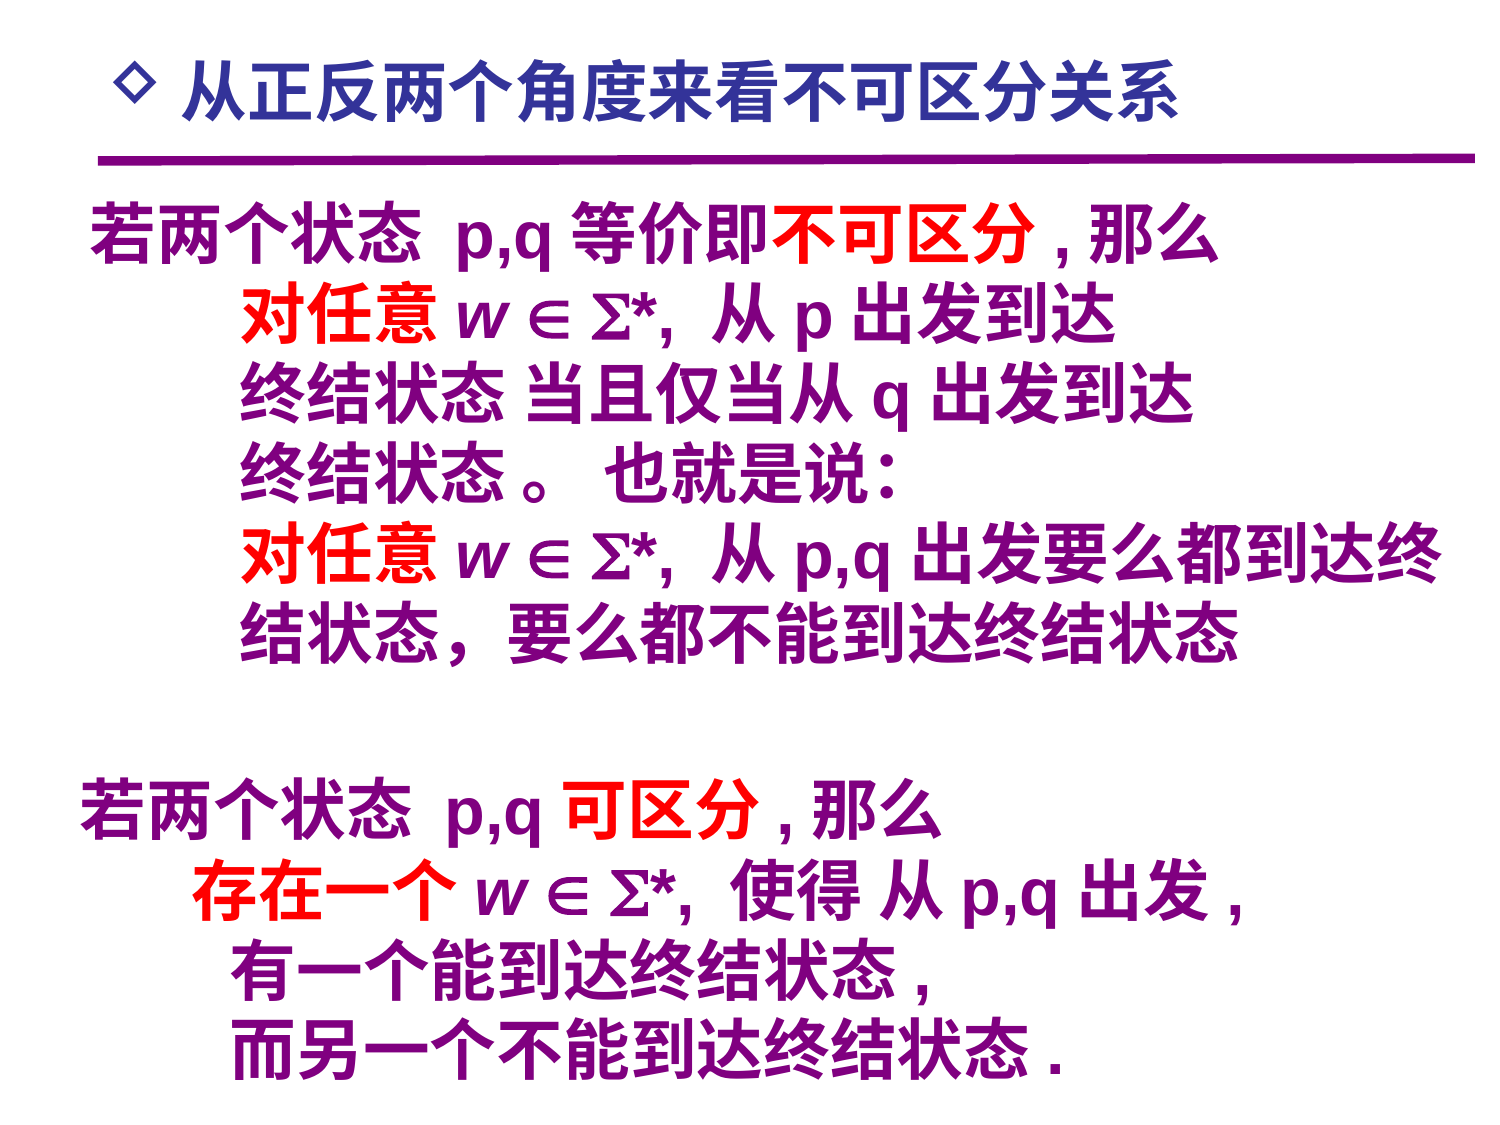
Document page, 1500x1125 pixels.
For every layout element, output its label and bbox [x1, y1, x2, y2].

text_box [91, 42, 1198, 138]
text_box [74, 184, 1500, 679]
text_box [64, 760, 1372, 1096]
